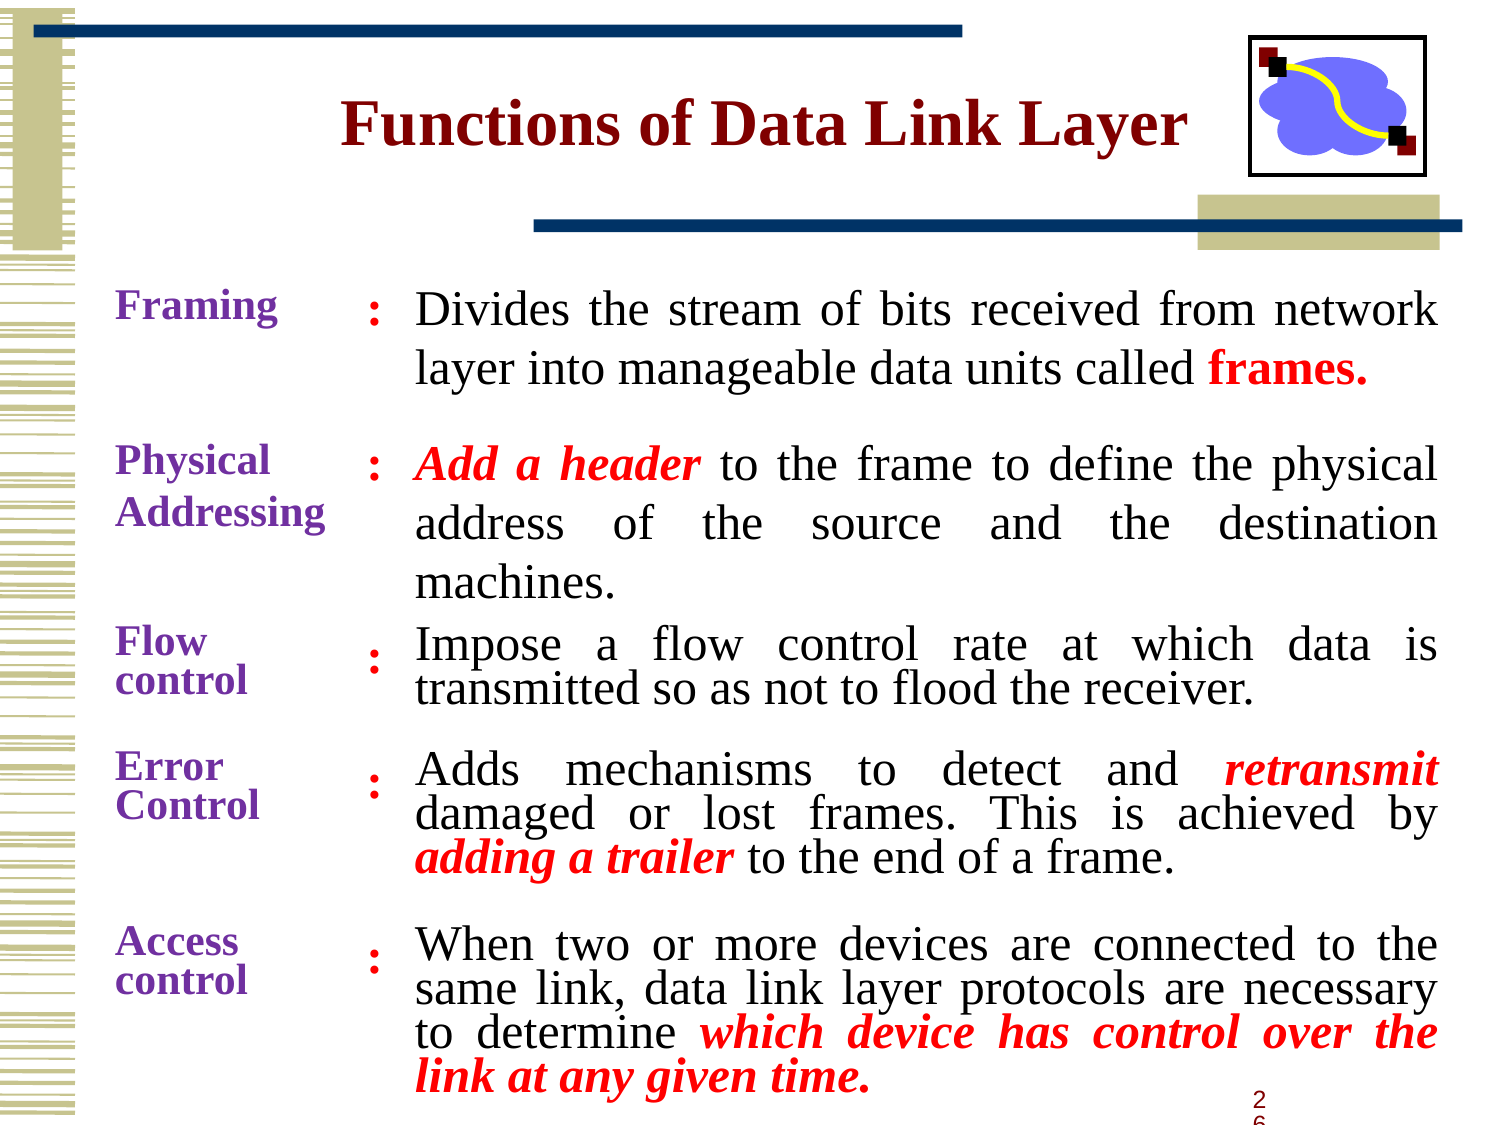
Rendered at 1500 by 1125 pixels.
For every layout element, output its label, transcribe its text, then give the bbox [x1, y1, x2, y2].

table_cell Flow control [100, 617, 350, 742]
table_cell Impose a flow control rate at which data is transmitted so as not to flood the receiver. [400, 617, 1454, 742]
table_cell : [350, 917, 400, 1124]
table_cell : [350, 617, 400, 742]
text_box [0, 10, 76, 1113]
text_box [1249, 37, 1426, 176]
table_header Divides the stream of bits received from network layer into manageable data units called frames. [400, 270, 1454, 425]
table_header Framing [100, 270, 350, 425]
title Functions of Data Link Layer [75, 0, 1463, 250]
table_cell When two or more devices are connected to the same link, data link layer protocols are necessary to determine which device has control over the link at any given time. [400, 917, 1454, 1124]
table_cell Physical Addressing [100, 425, 350, 617]
table_cell : [350, 425, 400, 617]
table_header : [350, 270, 400, 425]
table_cell Adds mechanisms to detect and retransmit damaged or lost frames. This is achieved by adding a trailer to the end of a frame. [400, 742, 1454, 917]
table_cell Access control [100, 917, 350, 1124]
table_cell Error Control [100, 742, 350, 917]
table_cell : [350, 742, 400, 917]
table_cell Add a header to the frame to define the physical address of the source and the destination machines. [400, 425, 1454, 617]
